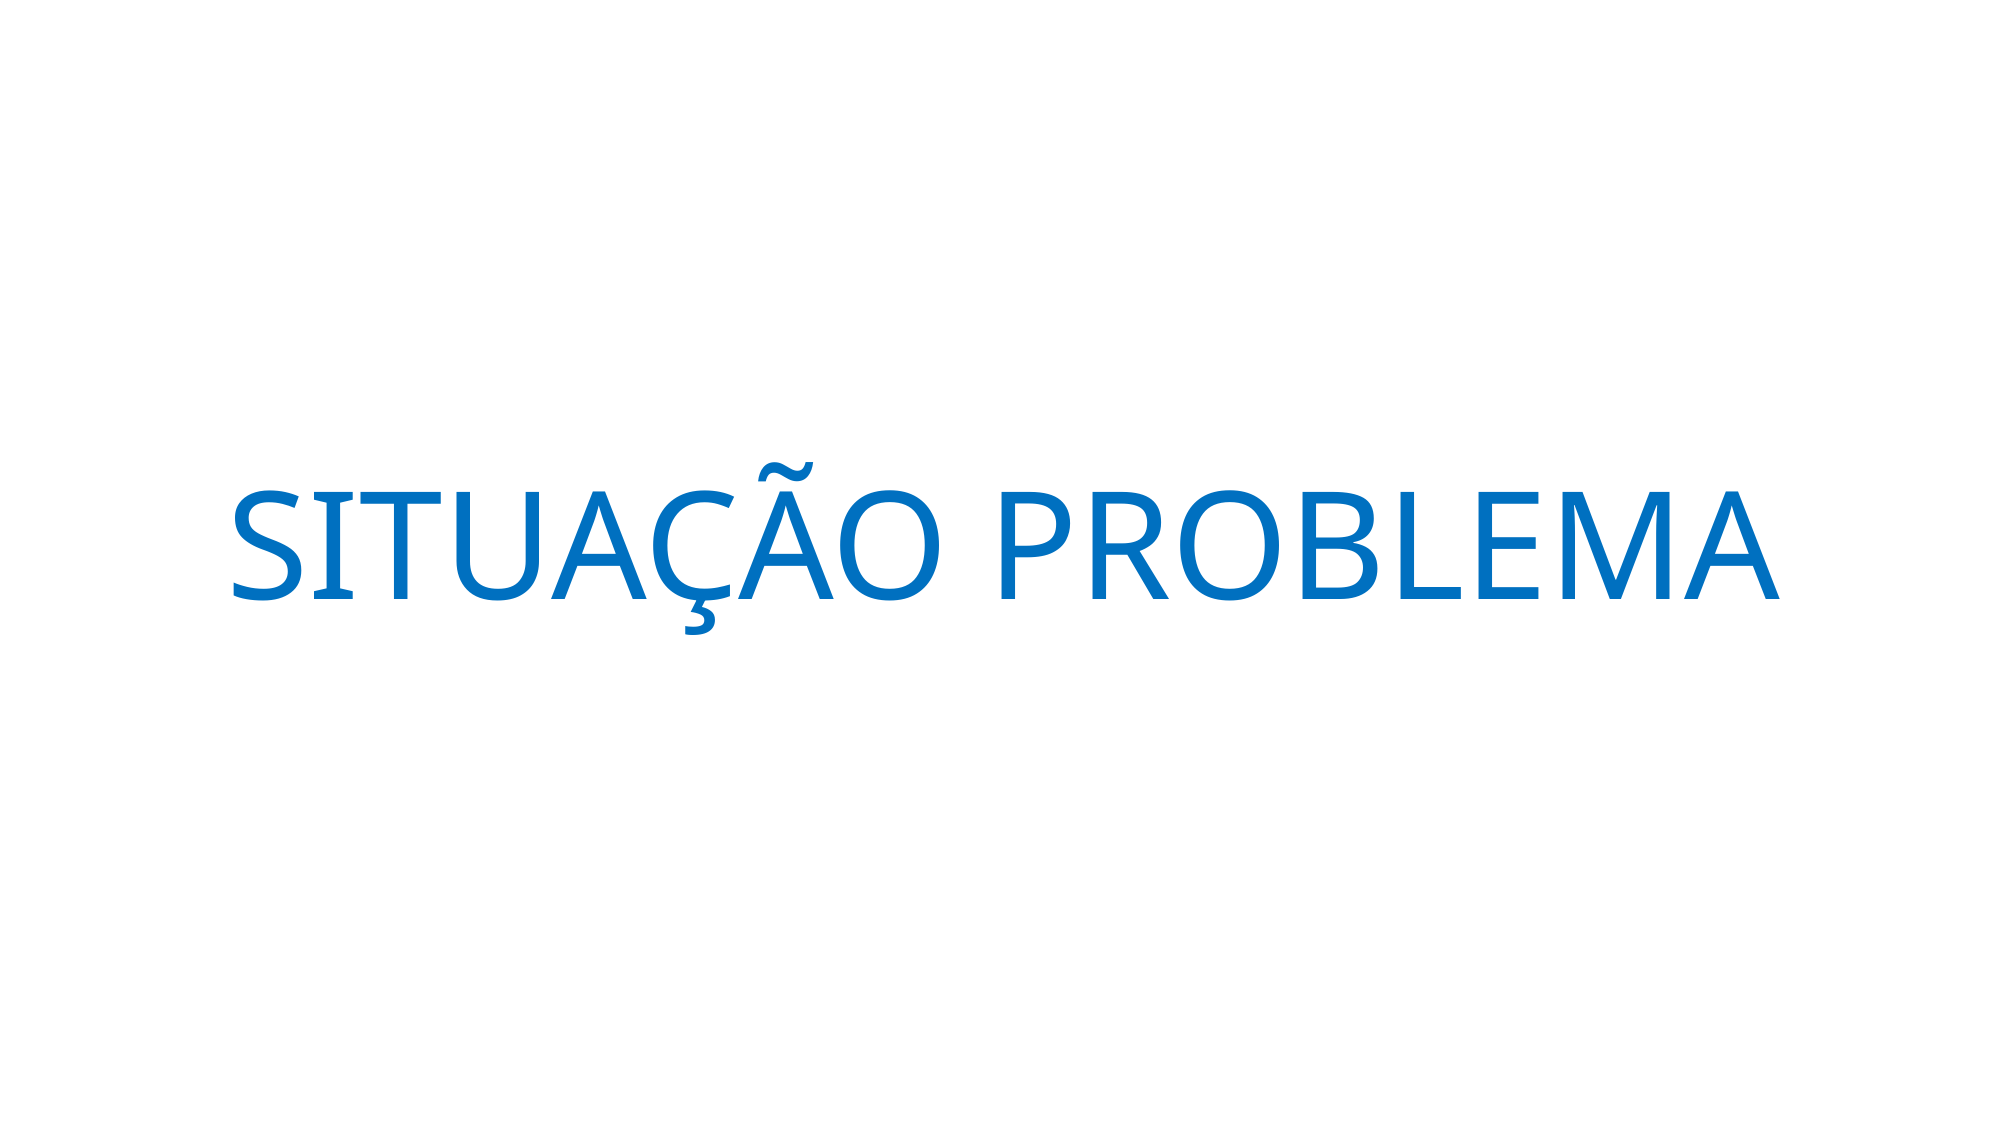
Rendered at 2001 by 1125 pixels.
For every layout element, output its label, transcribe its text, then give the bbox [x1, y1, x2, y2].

text_box SITUAÇÃO PROBLEMA [212, 441, 1796, 637]
